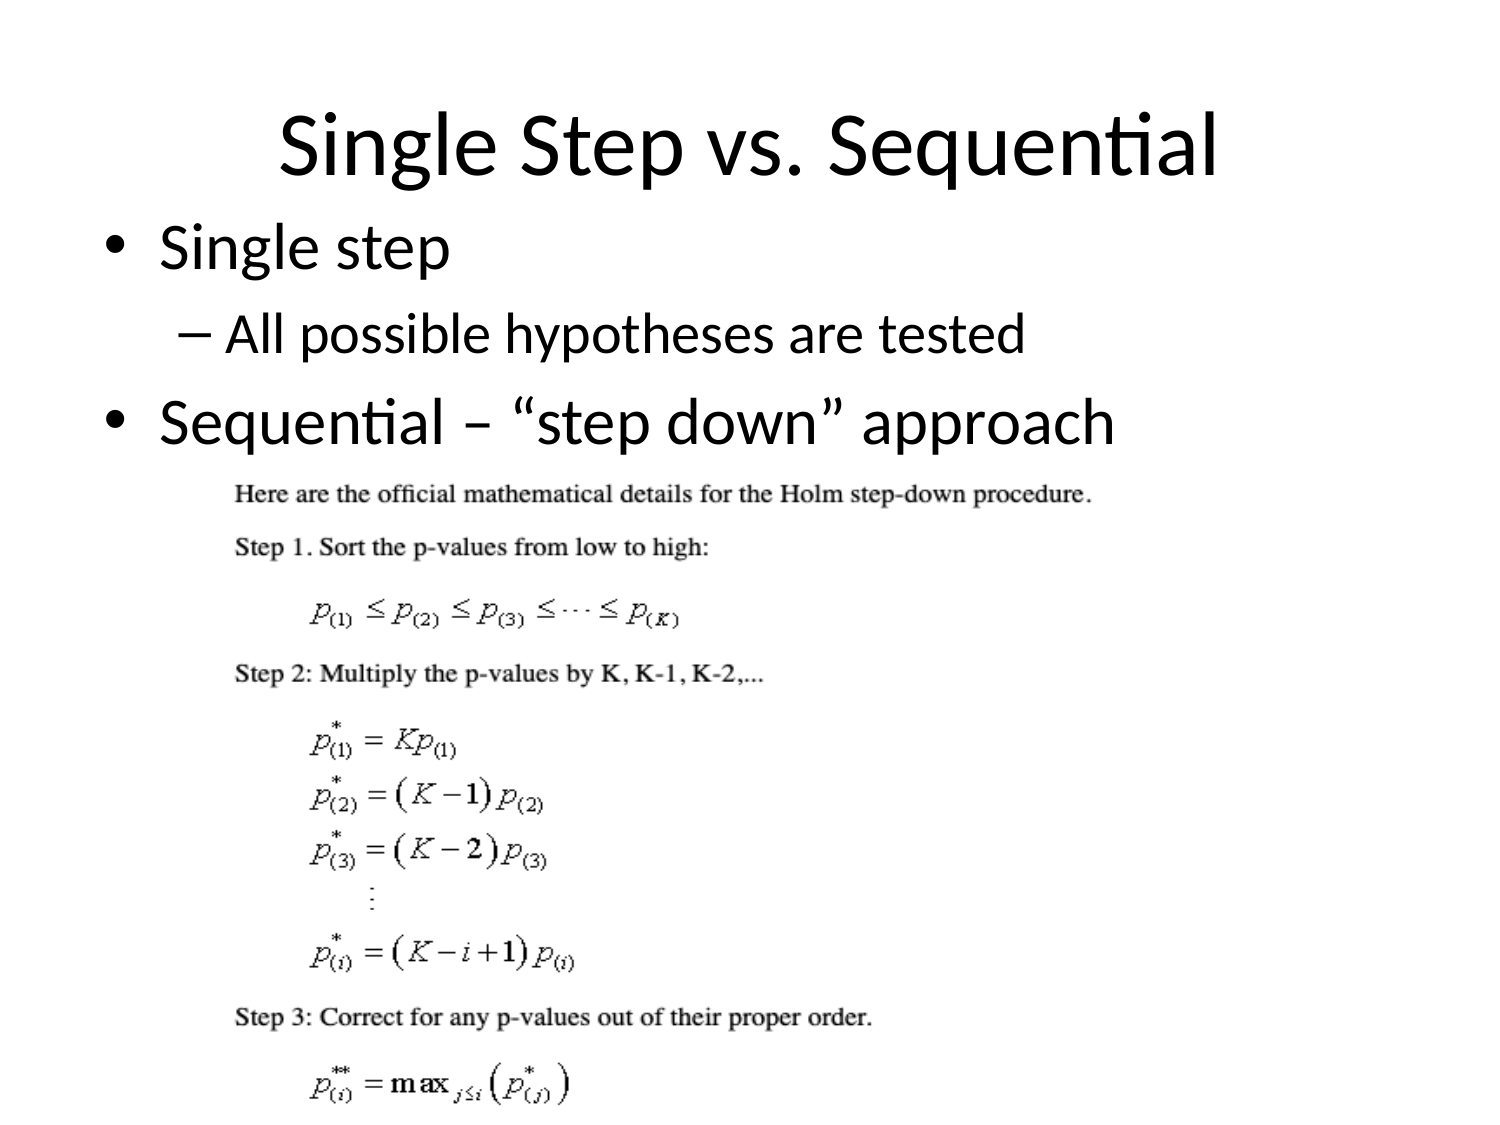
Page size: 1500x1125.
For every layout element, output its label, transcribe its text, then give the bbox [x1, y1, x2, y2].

title Single Step vs. Sequential [75, 45, 1425, 233]
list Single step All possible hypotheses are tested Sequential – “step down” approach [88, 195, 1439, 532]
picture [216, 479, 1107, 1113]
